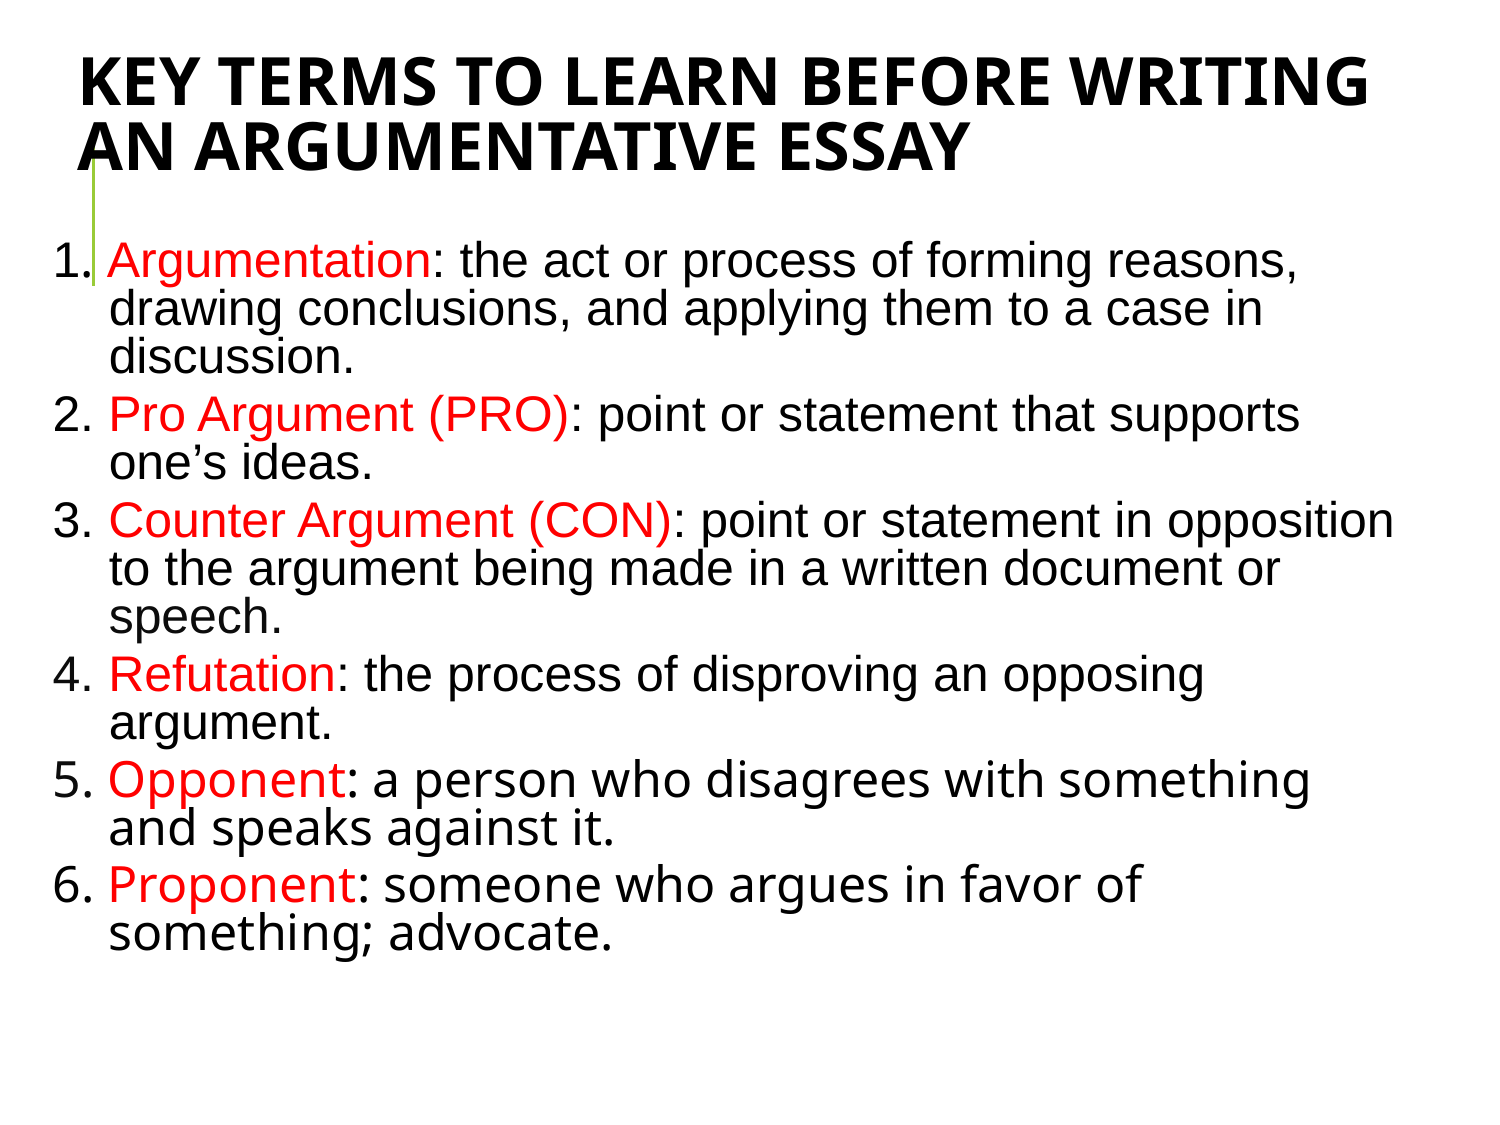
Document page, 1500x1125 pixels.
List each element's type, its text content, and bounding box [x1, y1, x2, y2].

title KEY TERMS TO LEARN BEFORE WRITING AN ARGUMENTATIVE ESSAY [62, 24, 1413, 213]
text_box 1. Argumentation: the act or process of forming reasons, drawing conclusions, and applying them to a case in discussion. 2. Pro Argument (PRO): point or statement that supports one’s ideas. 3. Counter Argument (CON): point or statement in opposition to the argument being made in a written document or speech. 4. Refutation: the process of disproving an opposing argument. 5. Opponent: a person who disagrees with something and speaks against it. 6. Proponent: someone who argues in favor of something; advocate. [37, 231, 1413, 1063]
